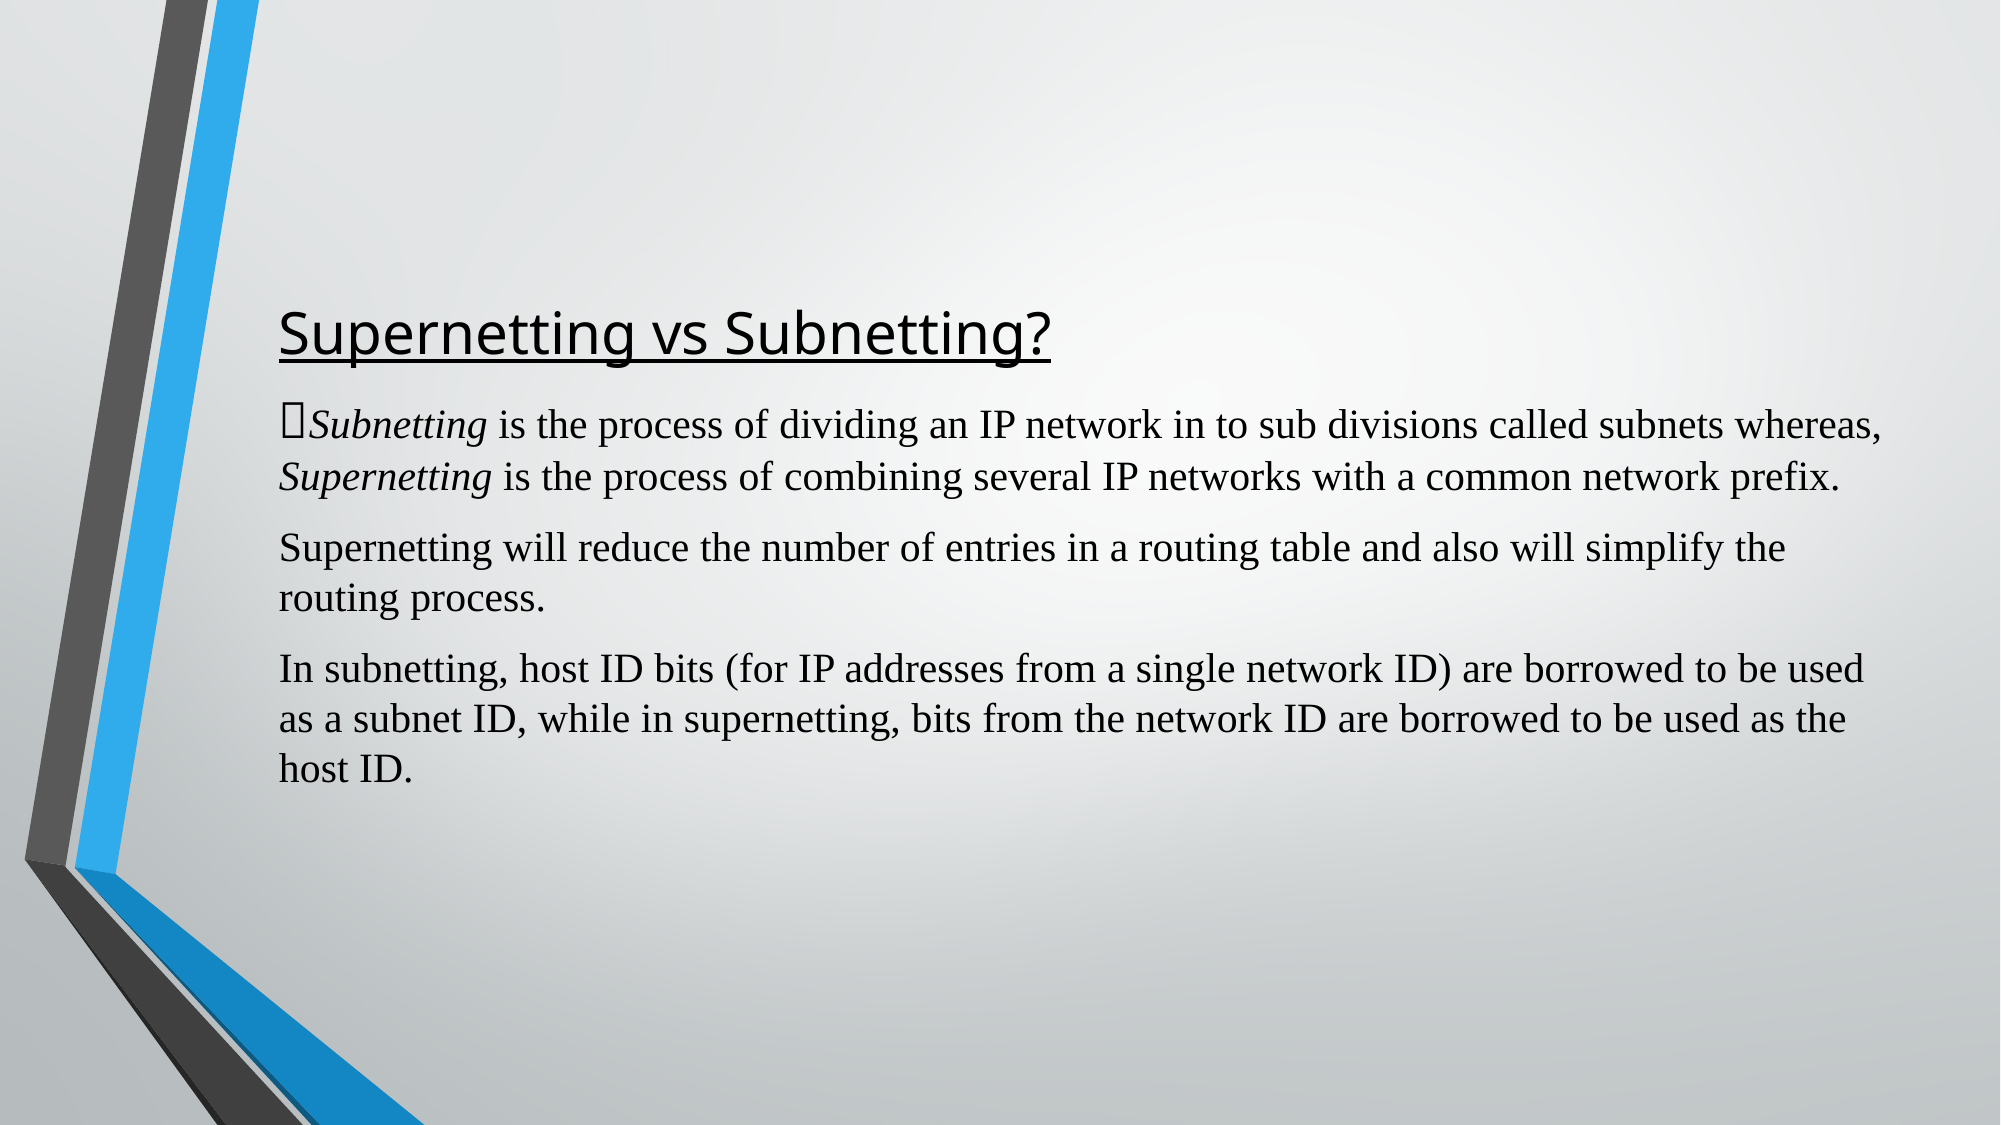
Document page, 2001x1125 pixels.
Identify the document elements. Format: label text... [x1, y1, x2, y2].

list Supernetting vs Subnetting? Subnetting is the process of dividing an IP network in to sub divisions called subnets whereas, Supernetting is the process of combining several IP networks with a common network prefix. Supernetting will reduce the number of entries in a routing table and also will simplify the routing process. In subnetting, host ID bits (for IP addresses from a single network ID) are borrowed to be used as a subnet ID, while in supernetting, bits from the network ID are borrowed to be used as the host ID. [263, 187, 1908, 900]
